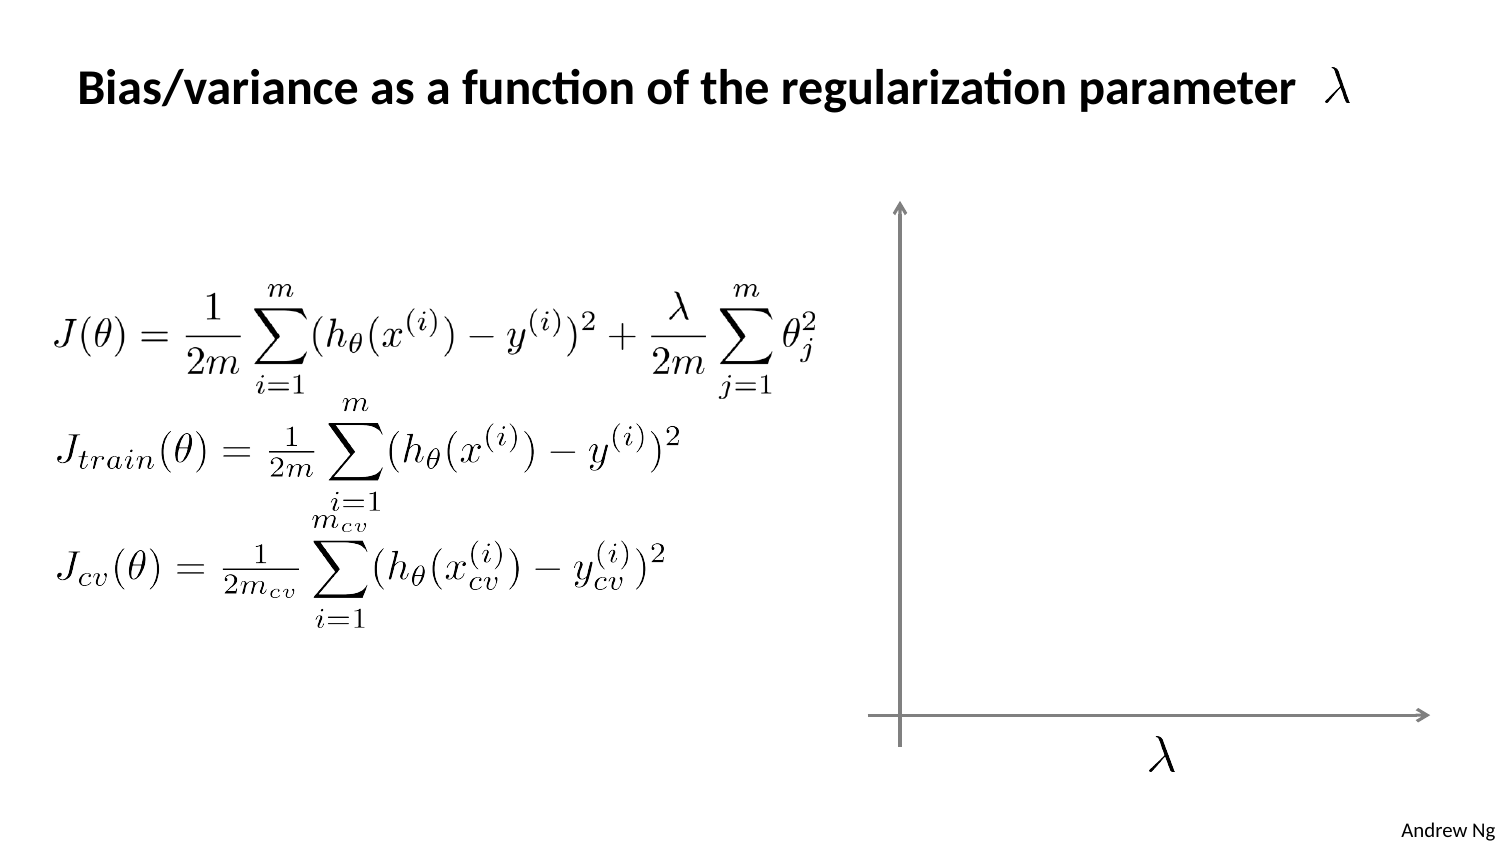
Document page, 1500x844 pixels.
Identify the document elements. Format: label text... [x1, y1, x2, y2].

text_box Bias/variance as a function of the regularization parameter [62, 46, 1363, 122]
picture [54, 284, 816, 511]
picture [57, 515, 665, 629]
picture [1324, 66, 1351, 103]
picture [1149, 736, 1175, 773]
